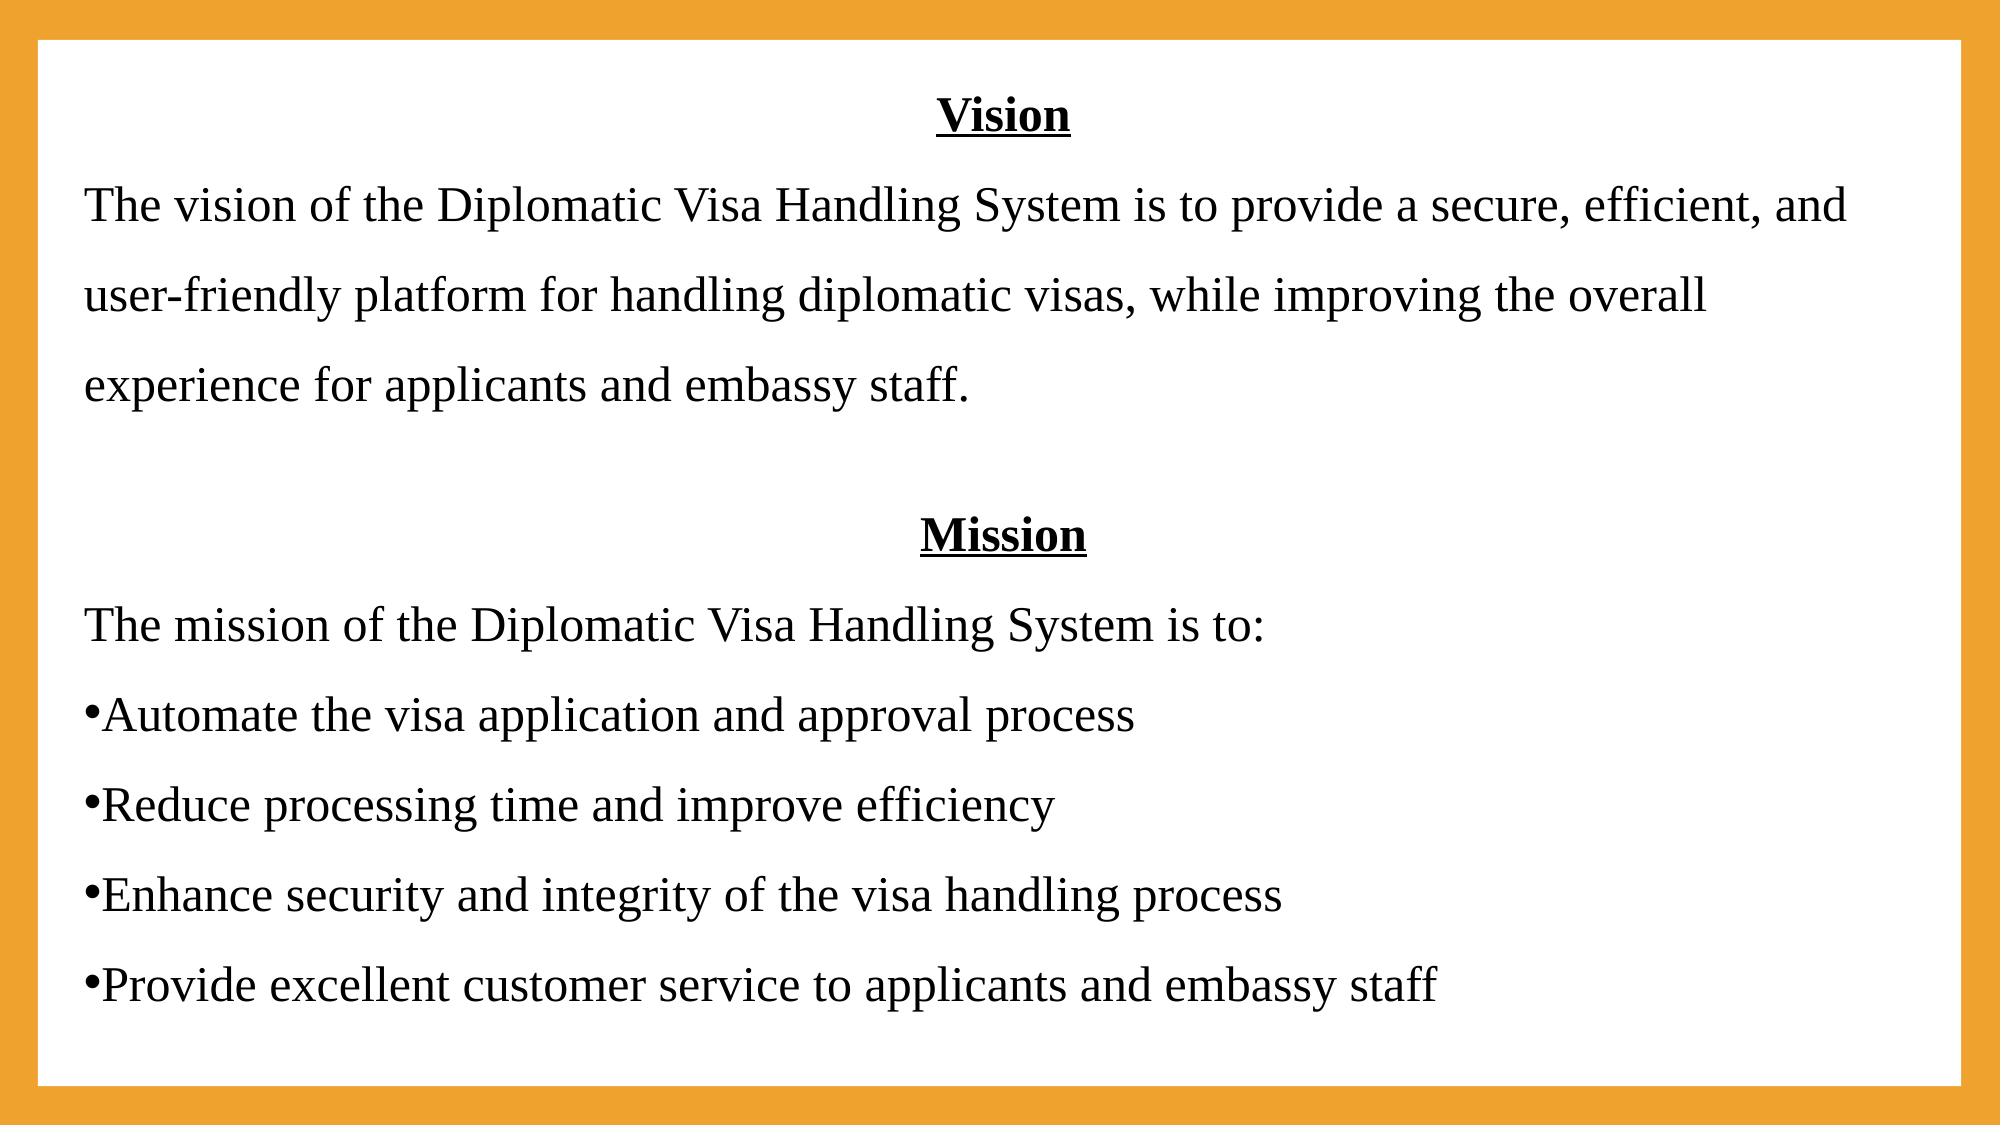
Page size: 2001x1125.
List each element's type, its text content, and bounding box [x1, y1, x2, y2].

text_box Vision The vision of the Diplomatic Visa Handling System is to provide a secure, efficient, and user-friendly platform for handling diplomatic visas, while improving the overall experience for applicants and embassy staff. Mission The mission of the Diplomatic Visa Handling System is to: Automate the visa application and approval process Reduce processing time and improve efficiency Enhance security and integrity of the visa handling process Provide excellent customer service to applicants and embassy staff [69, 73, 1939, 1125]
